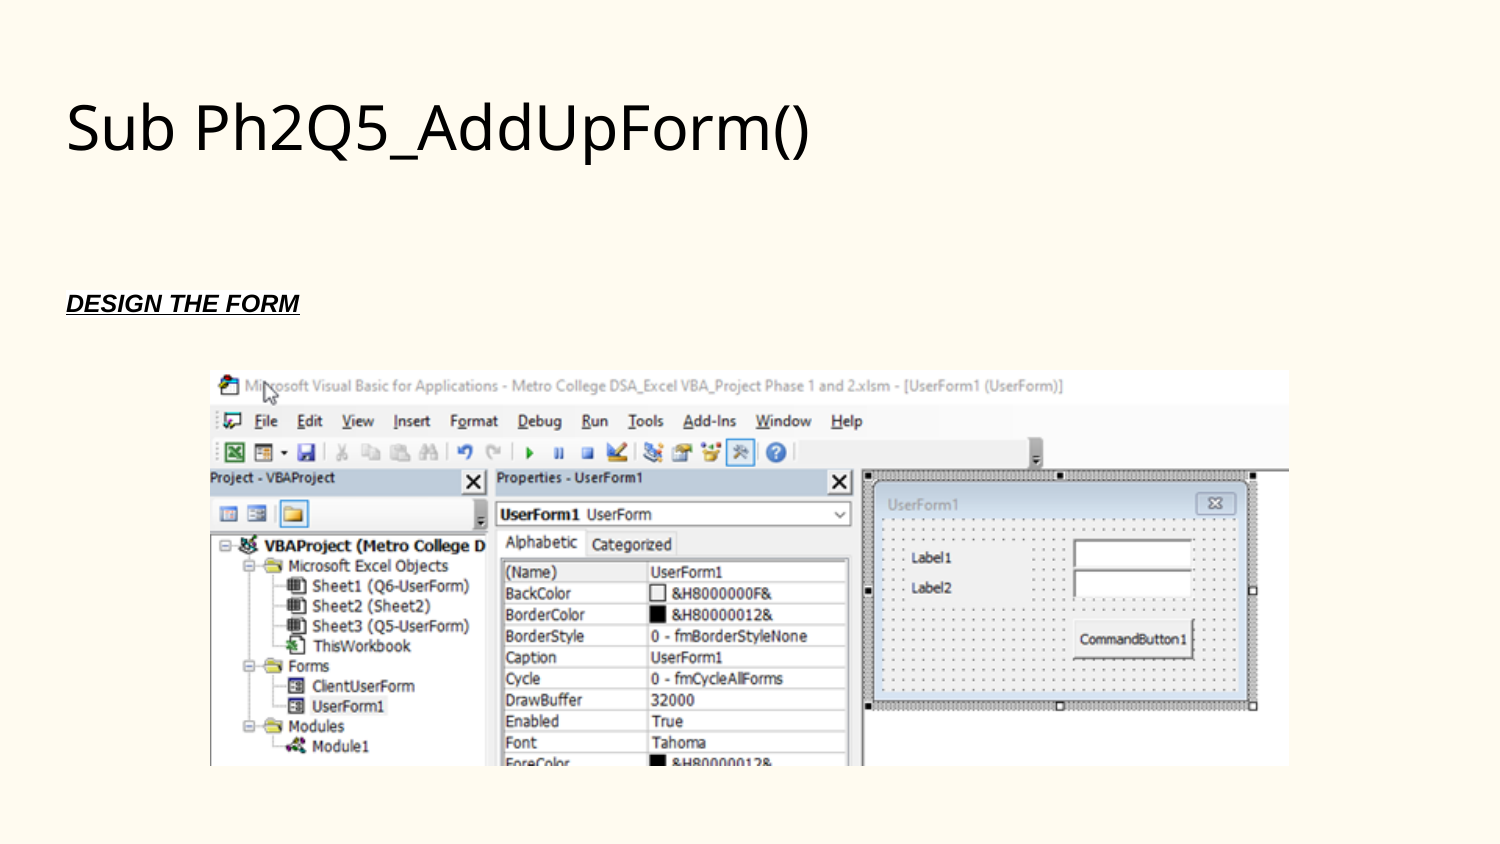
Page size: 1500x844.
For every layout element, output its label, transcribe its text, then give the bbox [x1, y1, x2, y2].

picture [210, 370, 1290, 766]
title Sub Ph2Q5_AddUpForm() DESIGN THE FORM [51, 72, 1449, 174]
